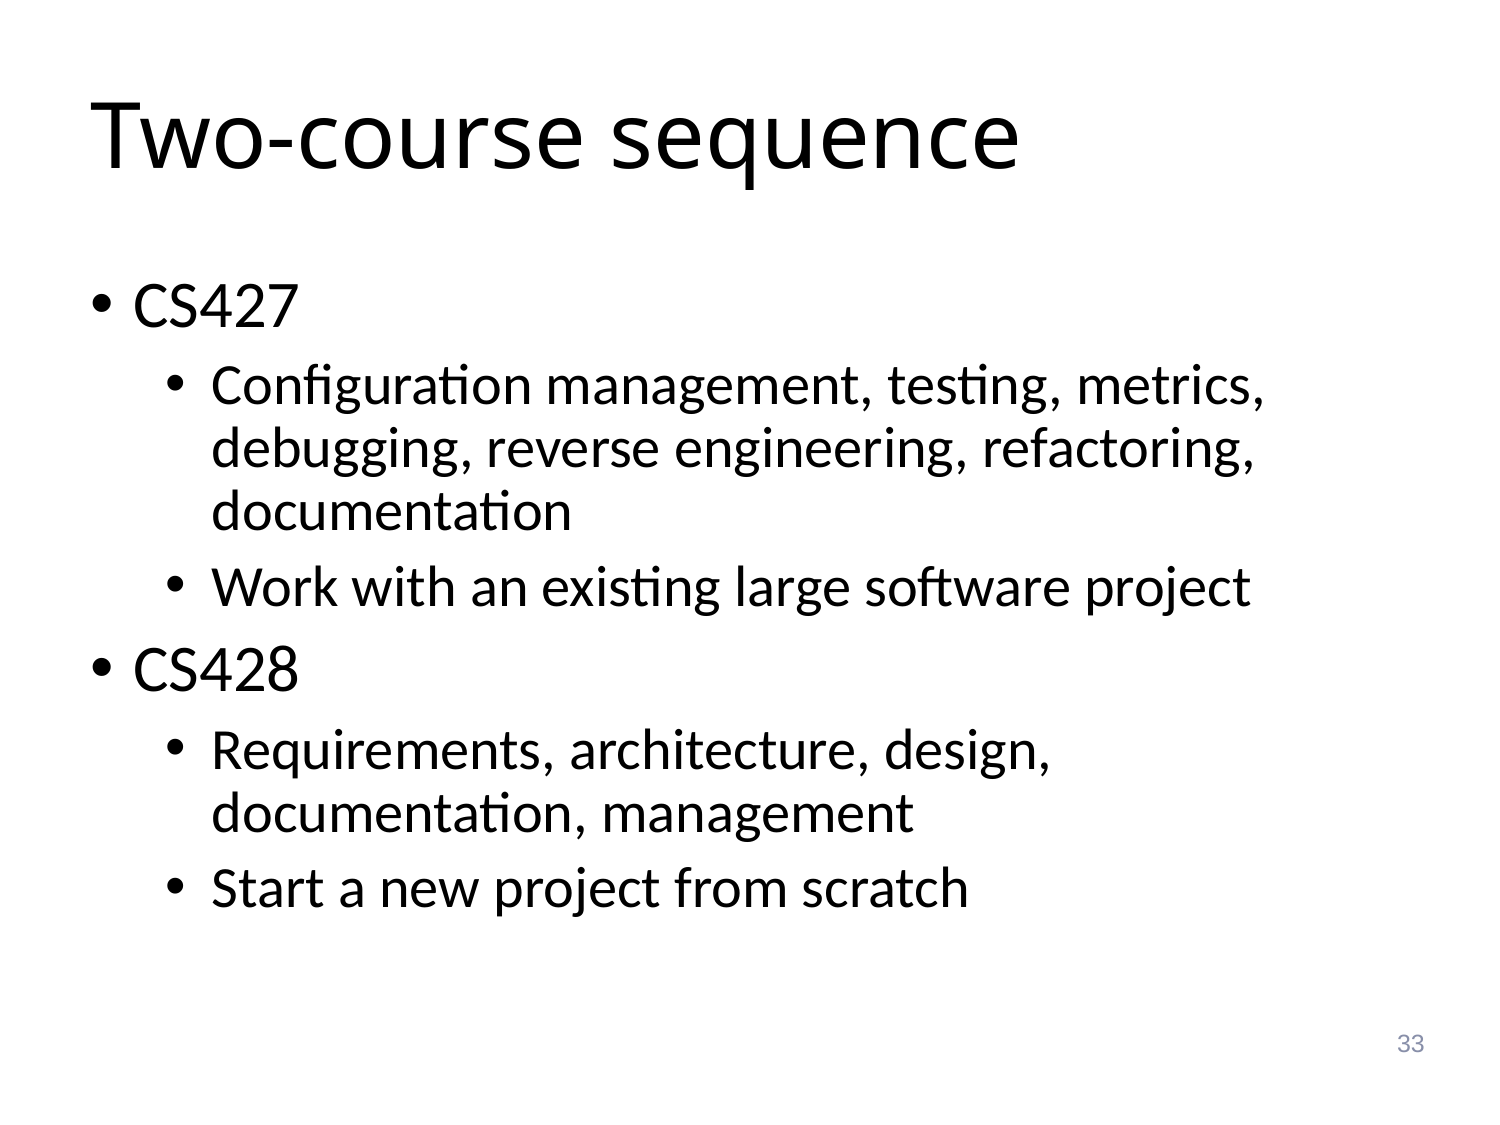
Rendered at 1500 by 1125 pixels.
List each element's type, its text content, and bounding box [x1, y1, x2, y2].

title Two-course sequence [75, 45, 1425, 233]
slide_number 33 [1074, 1021, 1425, 1065]
list CS427 Configuration management, testing, metrics, debugging, reverse engineering, refactoring, documentation Work with an existing large software project CS428 Requirements, architecture, design, documentation, management Start a new project from scratch [75, 262, 1425, 1038]
